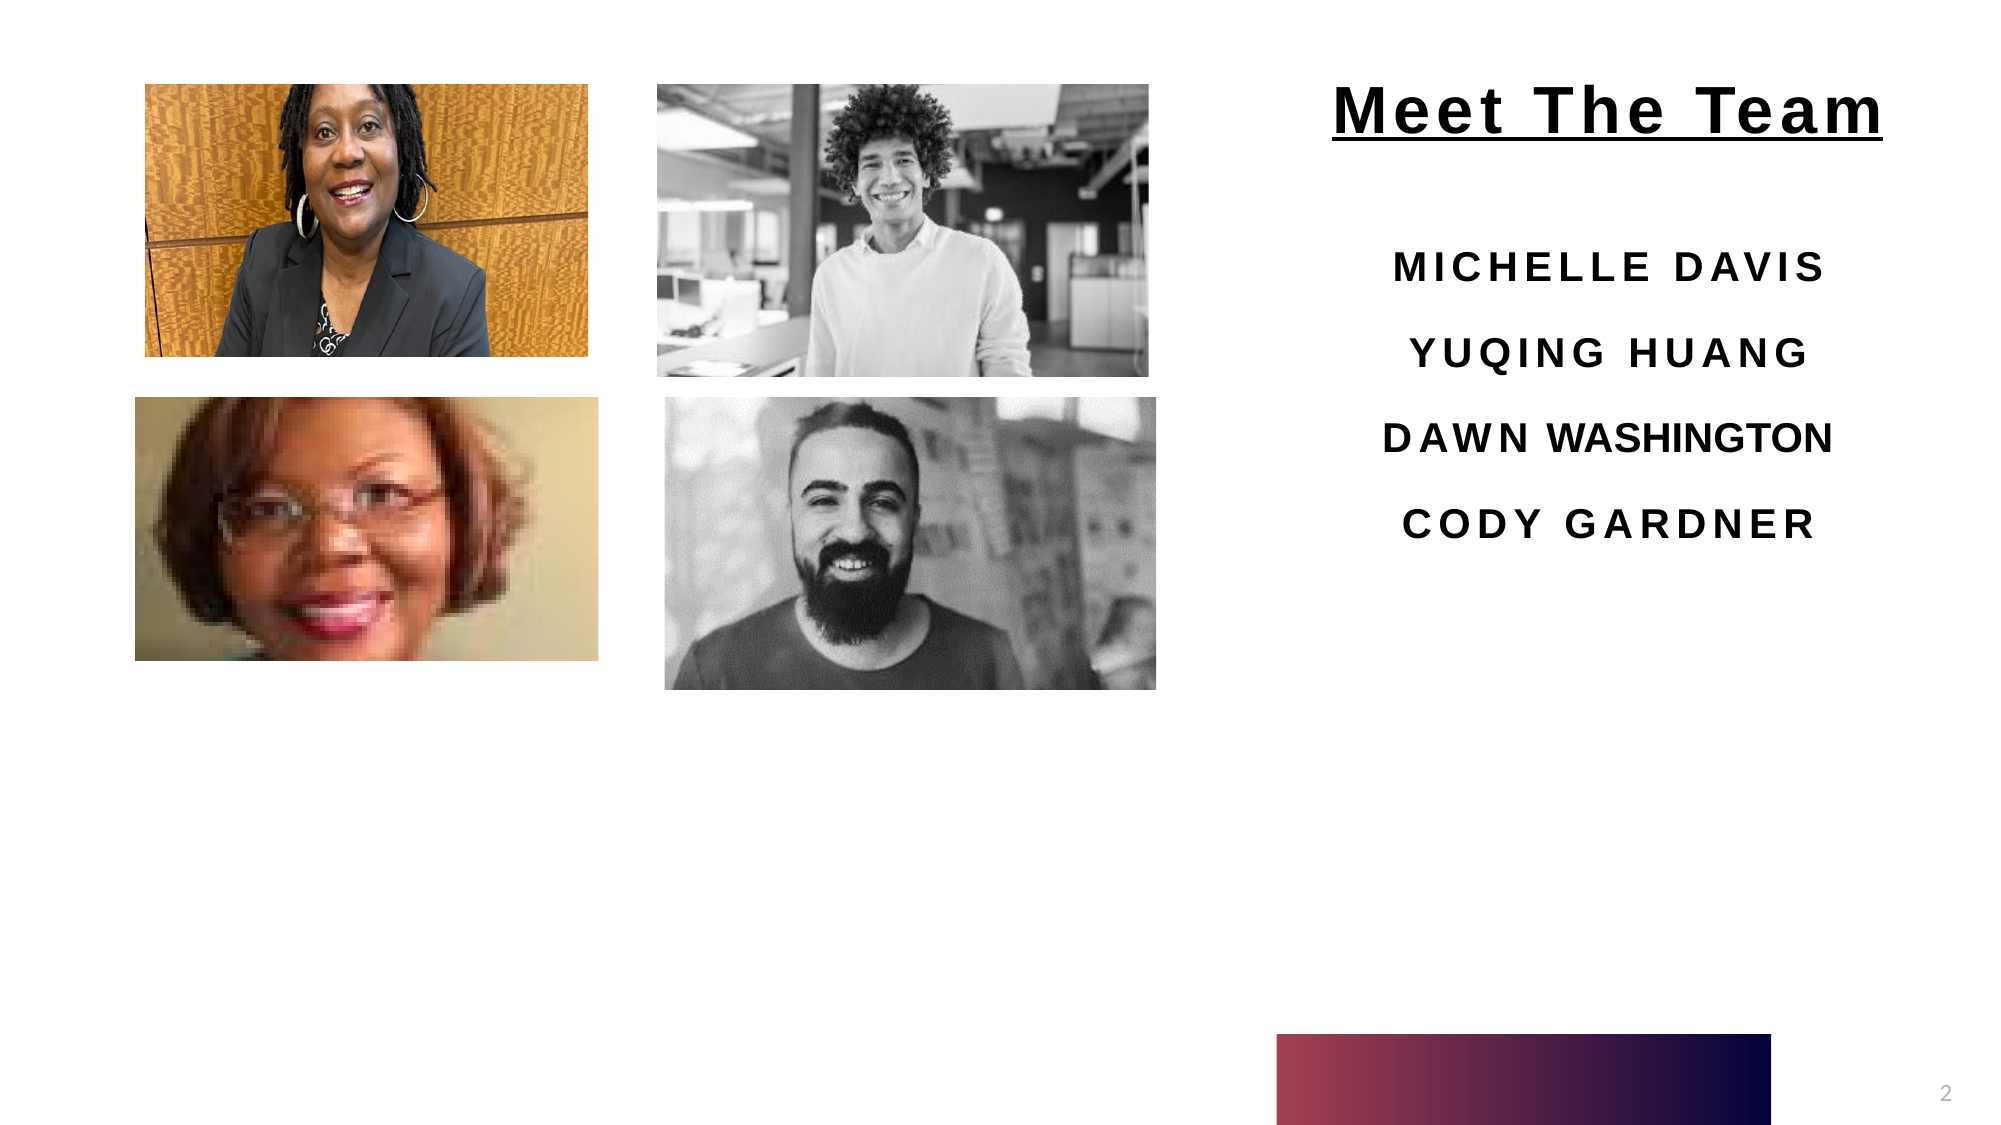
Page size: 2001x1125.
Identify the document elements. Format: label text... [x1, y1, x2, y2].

picture [664, 397, 1157, 690]
picture [134, 397, 599, 661]
title Meet The Team [1278, 59, 1938, 154]
slide_number 2 [1894, 1061, 1968, 1121]
picture [145, 84, 589, 357]
picture [657, 84, 1149, 377]
list MICHELLE DAVIS YUQING HUANG DAWN WASHINGTON CODY GARDNER [1278, 207, 1938, 638]
